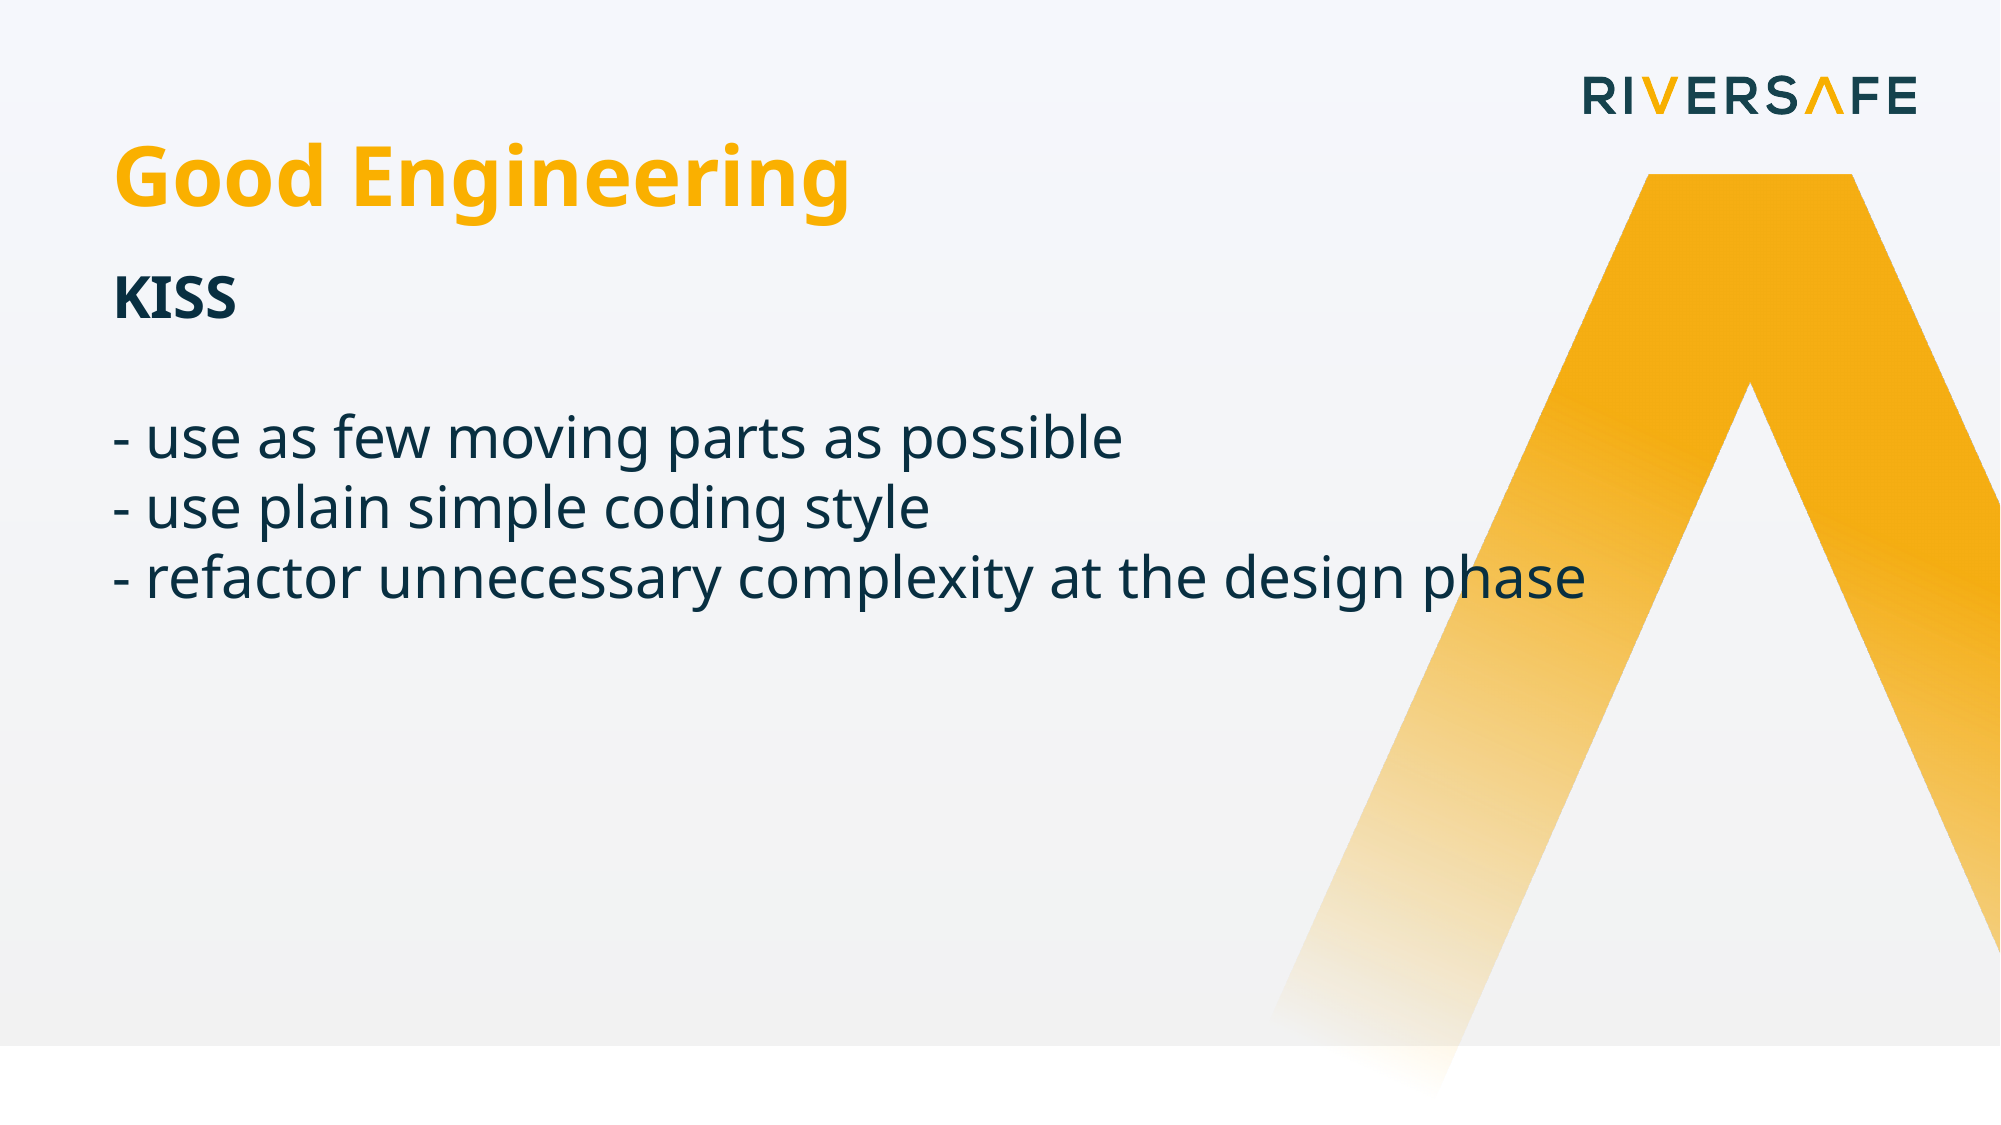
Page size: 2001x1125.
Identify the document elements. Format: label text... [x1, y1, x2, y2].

picture [1206, 174, 2001, 1125]
text_box Good Engineering [97, 126, 1497, 207]
text_box KISS - use as few moving parts as possible - use plain simple coding style - refactor unnecessary complexity at the design phase [97, 252, 1701, 382]
picture [1584, 75, 1916, 115]
